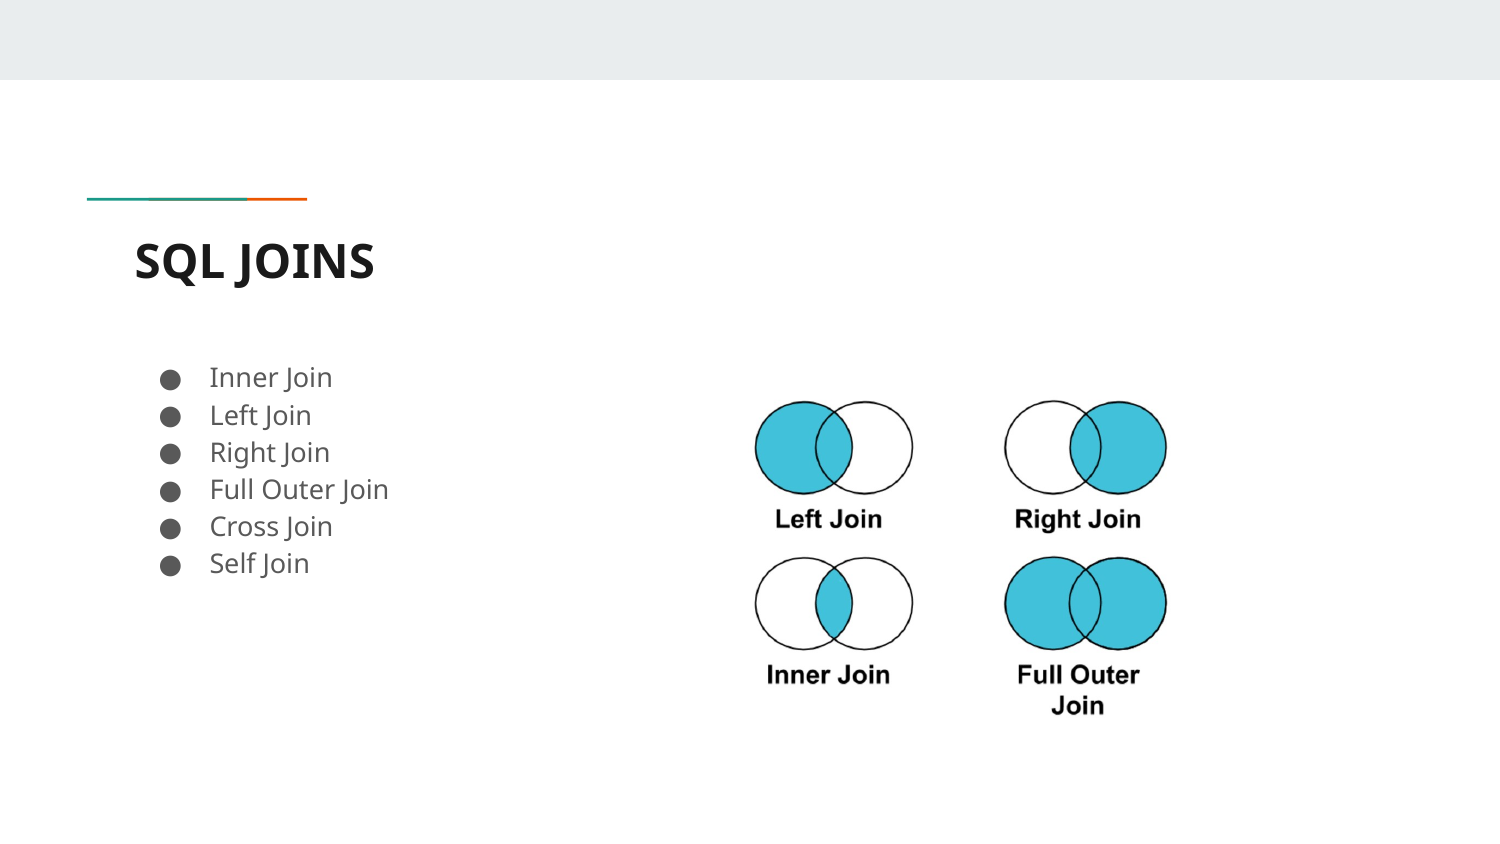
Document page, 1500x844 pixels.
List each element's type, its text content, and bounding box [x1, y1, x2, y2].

list Inner Join Left Join Right Join Full Outer Join Cross Join Self Join [119, 341, 516, 712]
title SQL JOINS [119, 216, 1381, 305]
picture [521, 303, 1393, 794]
